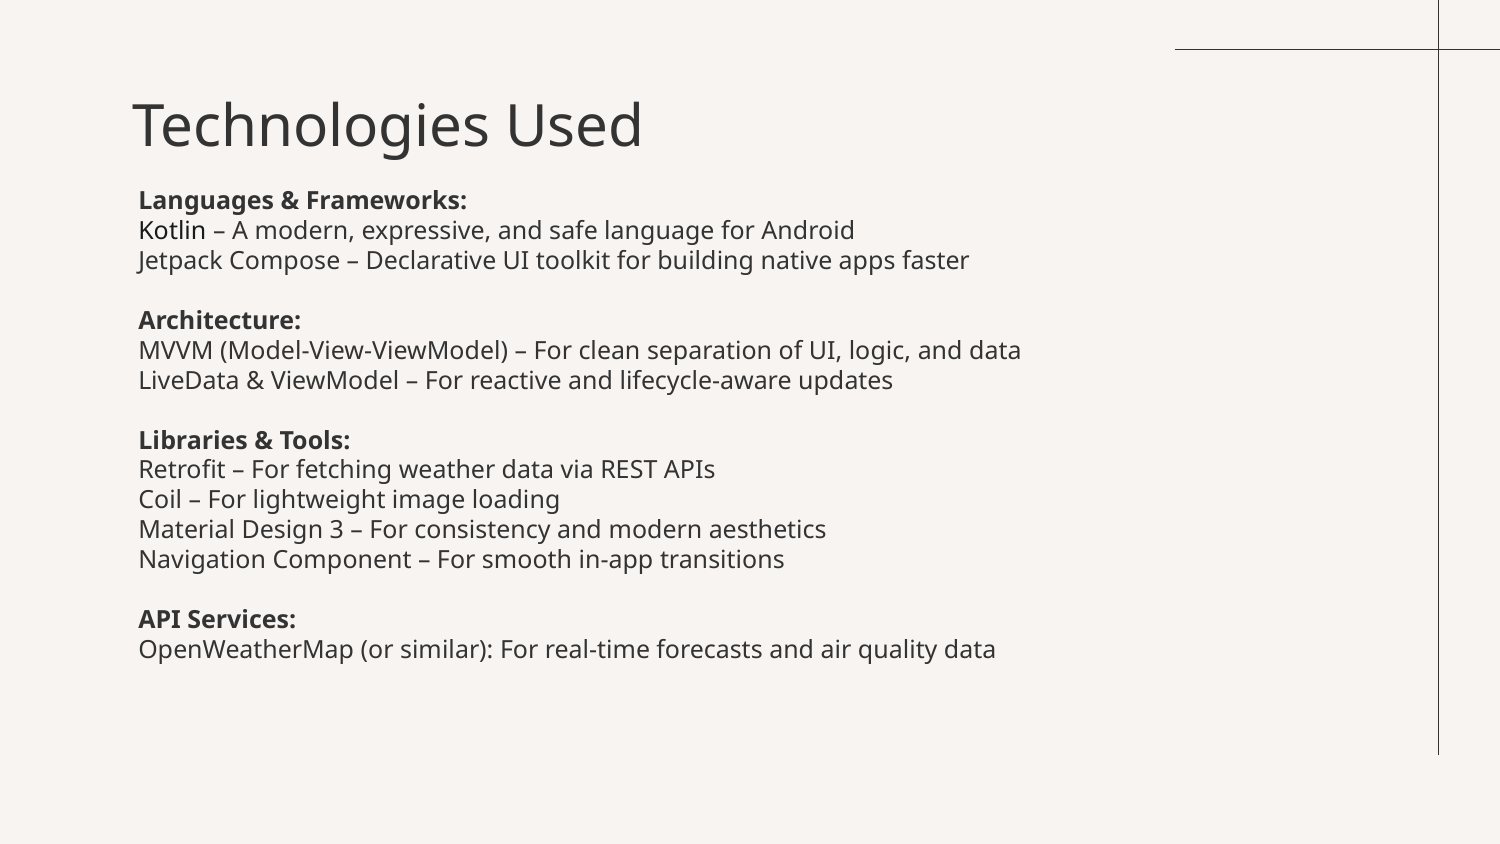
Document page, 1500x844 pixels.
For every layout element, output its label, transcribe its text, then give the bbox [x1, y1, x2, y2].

title Technologies Used [116, 72, 978, 167]
list Languages & Frameworks: Kotlin – A modern, expressive, and safe language for Android Jetpack Compose – Declarative UI toolkit for building native apps faster Architecture: MVVM (Model-View-ViewModel) – For clean separation of UI, logic, and data LiveData & ViewModel – For reactive and lifecycle-aware updates Libraries & Tools: Retrofit – For fetching weather data via REST APIs Coil – For lightweight image loading Material Design 3 – For consistency and modern aesthetics Navigation Component – For smooth in-app transitions API Services: OpenWeatherMap (or similar): For real-time forecasts and air quality data [98, 169, 1354, 733]
